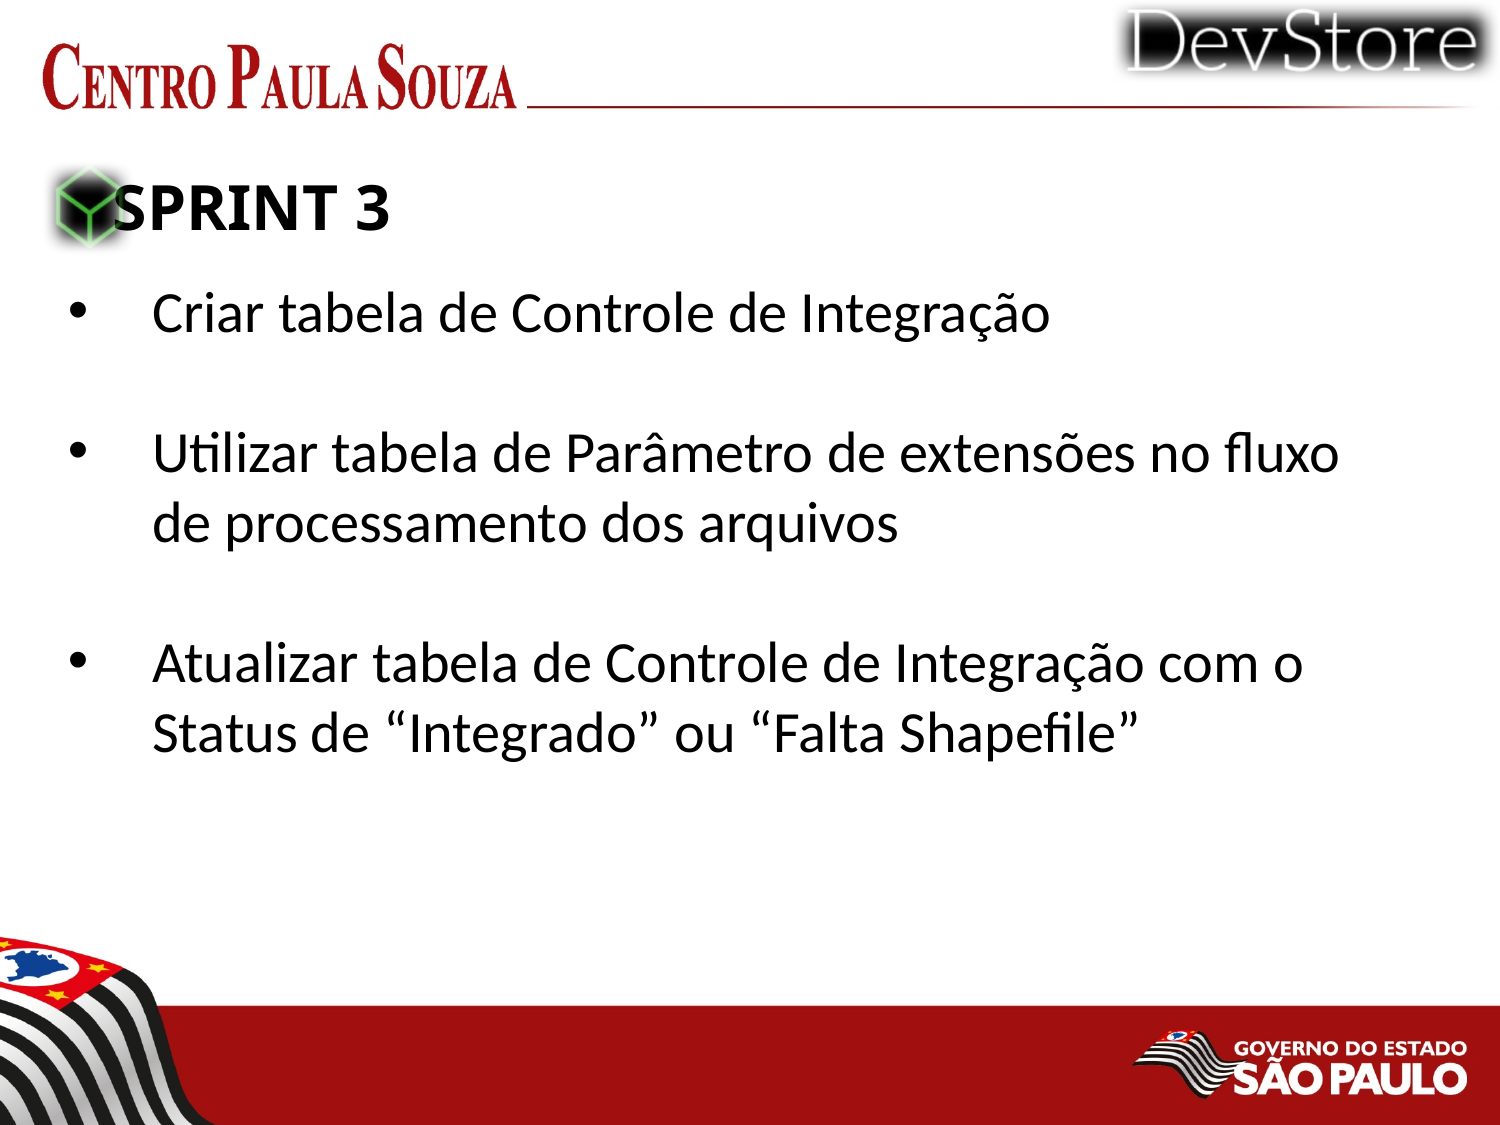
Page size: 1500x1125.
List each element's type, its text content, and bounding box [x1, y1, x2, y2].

picture [0, 0, 1500, 1125]
text_box SPRINT 3 [136, 160, 519, 251]
text_box Criar tabela de Controle de Integração Utilizar tabela de Parâmetro de extensões no fluxo de processamento dos arquivos Atualizar tabela de Controle de Integração com o Status de “Integrado” ou “Falta Shapefile” [53, 267, 1400, 772]
